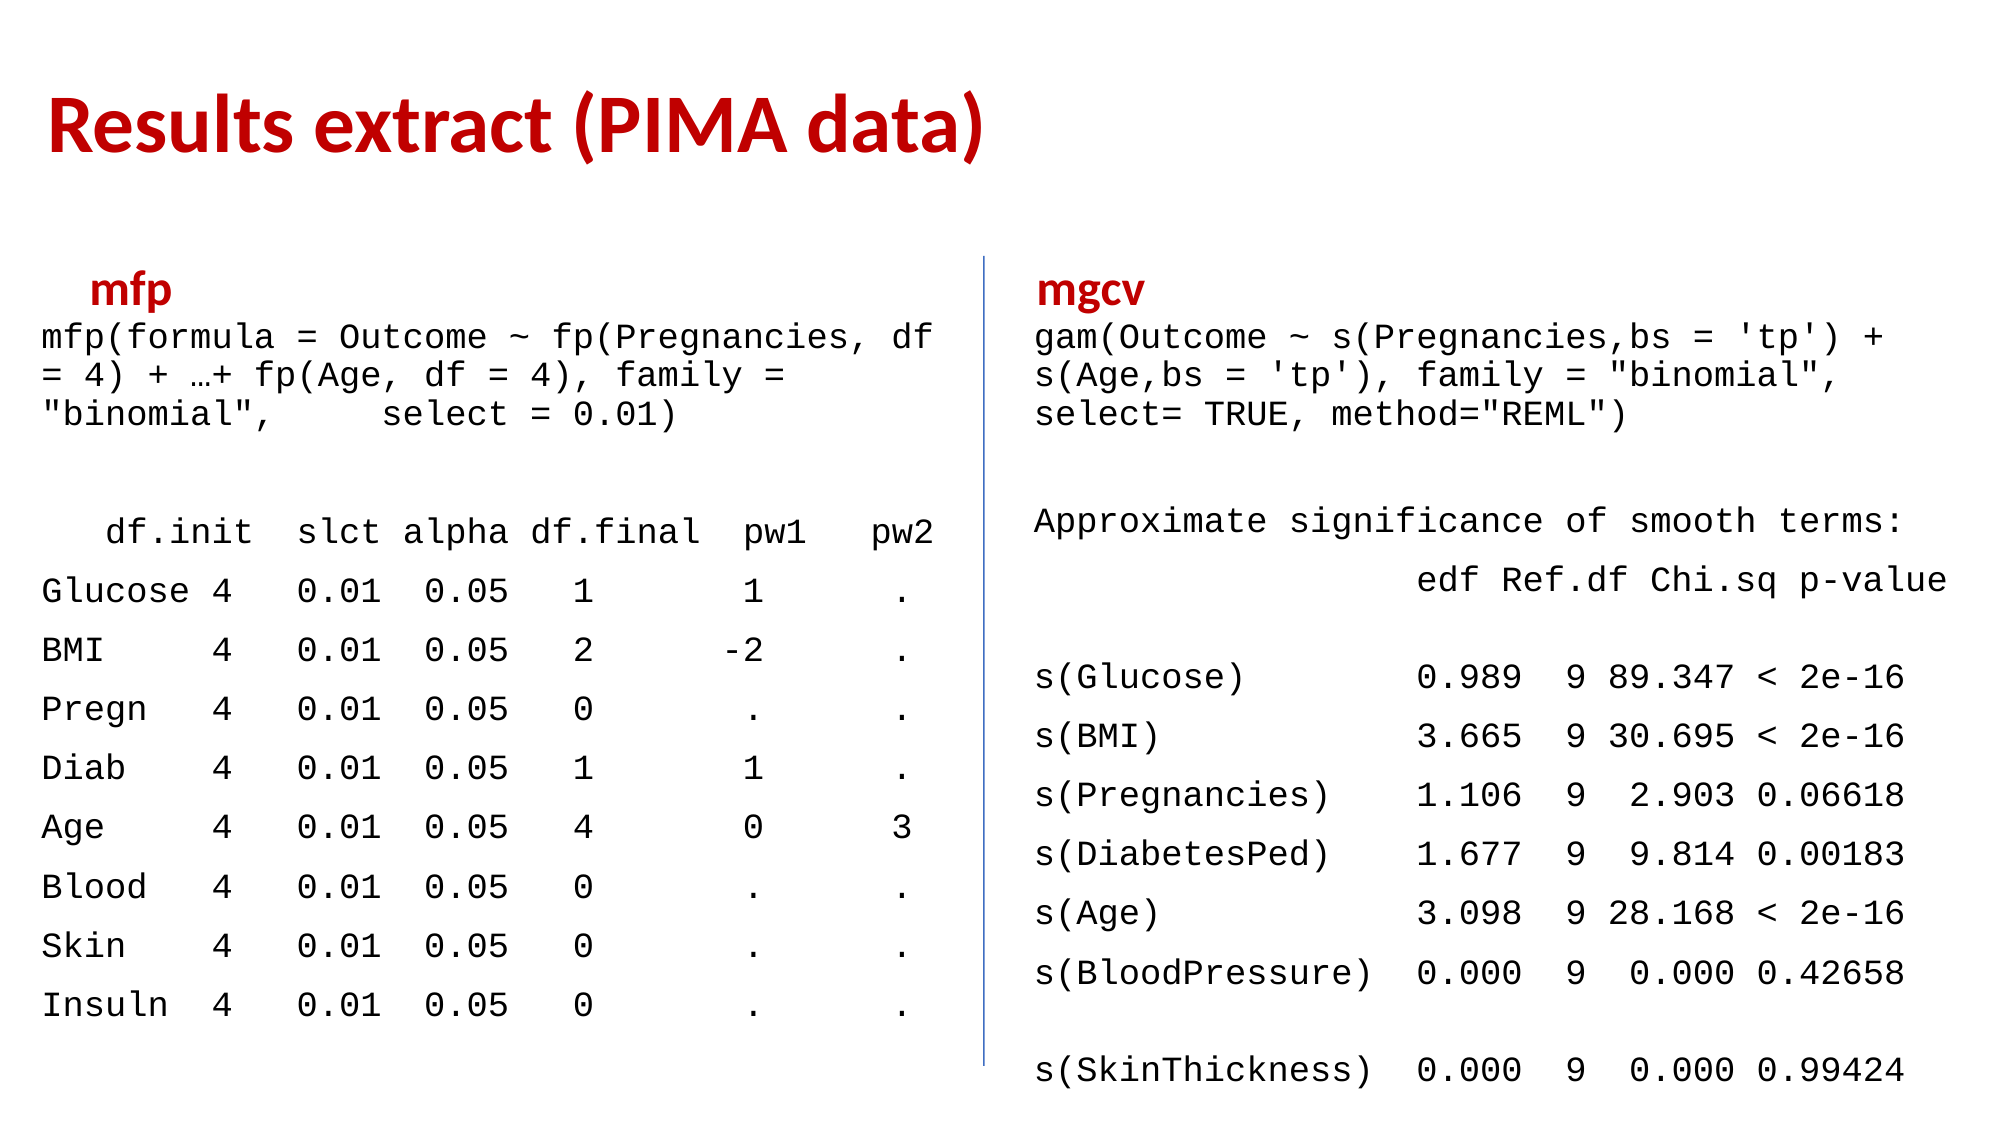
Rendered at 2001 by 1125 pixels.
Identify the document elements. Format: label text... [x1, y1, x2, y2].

list gam(Outcome ~ s(Pregnancies,bs = 'tp') + s(Age,bs = 'tp'), family = "binomial", select= TRUE, method="REML") Approximate significance of smooth terms: edf Ref.df Chi.sq p-value s(Glucose) 0.989 9 89.347 < 2e-16 s(BMI) 3.665 9 30.695 < 2e-16 s(Pregnancies) 1.106 9 2.903 0.06618 s(DiabetesPed) 1.677 9 9.814 0.00183 s(Age) 3.098 9 28.168 < 2e-16 s(BloodPressure) 0.000 9 0.000 0.42658 s(SkinThickness) 0.000 9 0.000 0.99424 s(Insulin) 0.099 9 0.108 0.30852 [999, 310, 1977, 915]
list mfp(formula = Outcome ~ fp(Pregnancies, df = 4) + …+ fp(Age, df = 4), family = "binomial", select = 0.01) df.init slct alpha df.final pw1 pw2 Glucose 4 0.01 0.05 1 1 . BMI 4 0.01 0.05 2 -2 . Pregn 4 0.01 0.05 0 . . Diab 4 0.01 0.05 1 1 . Age 4 0.01 0.05 4 0 3 Blood 4 0.01 0.05 0 . . Skin 4 0.01 0.05 0 . . Insuln 4 0.01 0.05 0 . . [7, 310, 979, 915]
title Results extract (PIMA data) [32, 17, 1758, 235]
list mfp [36, 188, 883, 310]
list mgcv [983, 188, 1835, 324]
